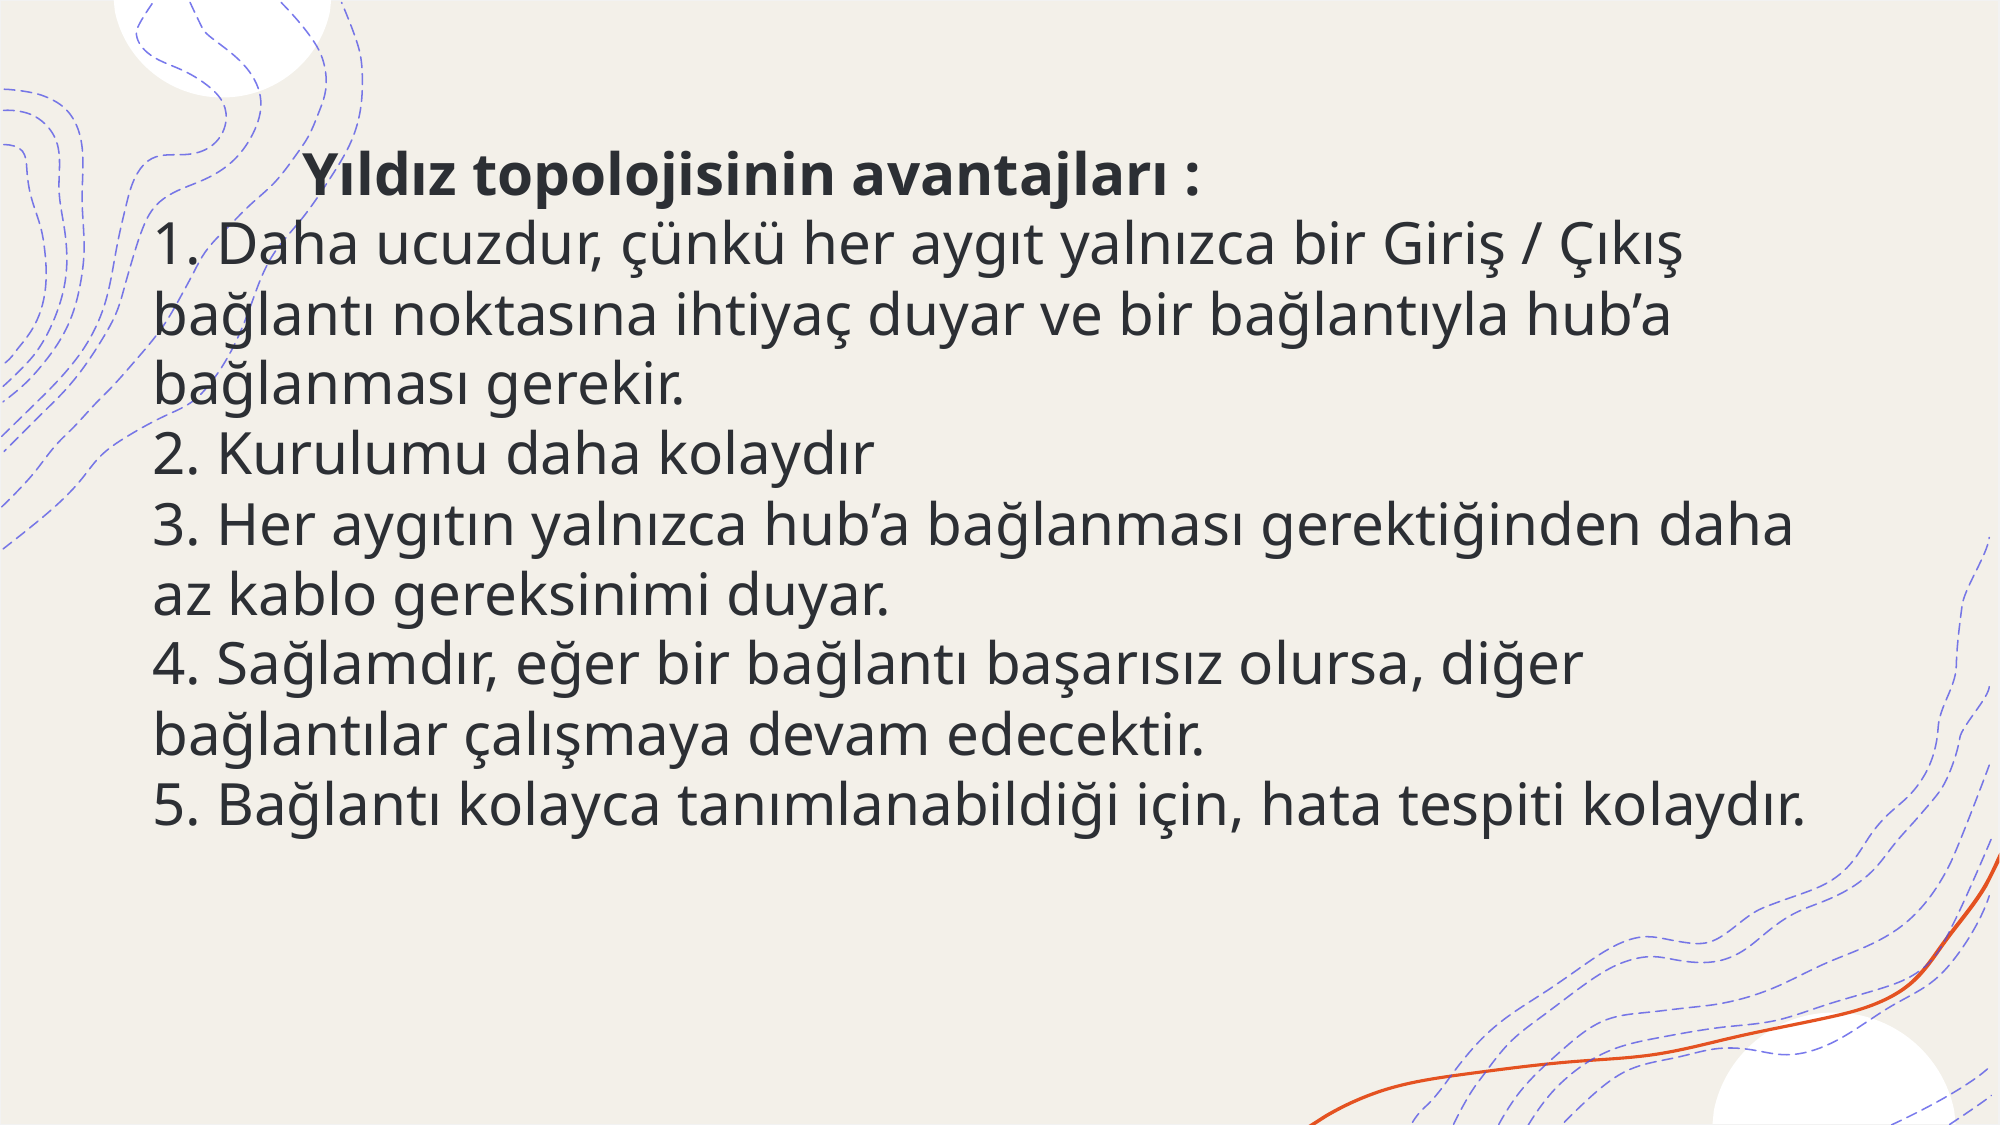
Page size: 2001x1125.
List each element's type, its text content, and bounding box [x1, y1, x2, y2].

list [136, 991, 1862, 999]
title Yıldız topolojisinin avantajları : 1. Daha ucuzdur, çünkü her aygıt yalnızca bir Giriş / Çıkış bağlantı noktasına ihtiyaç duyar ve bir bağlantıyla hub’a bağlanması gerekir. 2. Kurulumu daha kolaydır 3. Her aygıtın yalnızca hub’a bağlanması gerektiğinden daha az kablo gereksinimi duyar. 4. Sağlamdır, eğer bir bağlantı başarısız olursa, diğer bağlantılar çalışmaya devam edecektir. 5. Bağlantı kolayca tanımlanabildiği için, hata tespiti kolaydır. [137, 284, 1863, 915]
